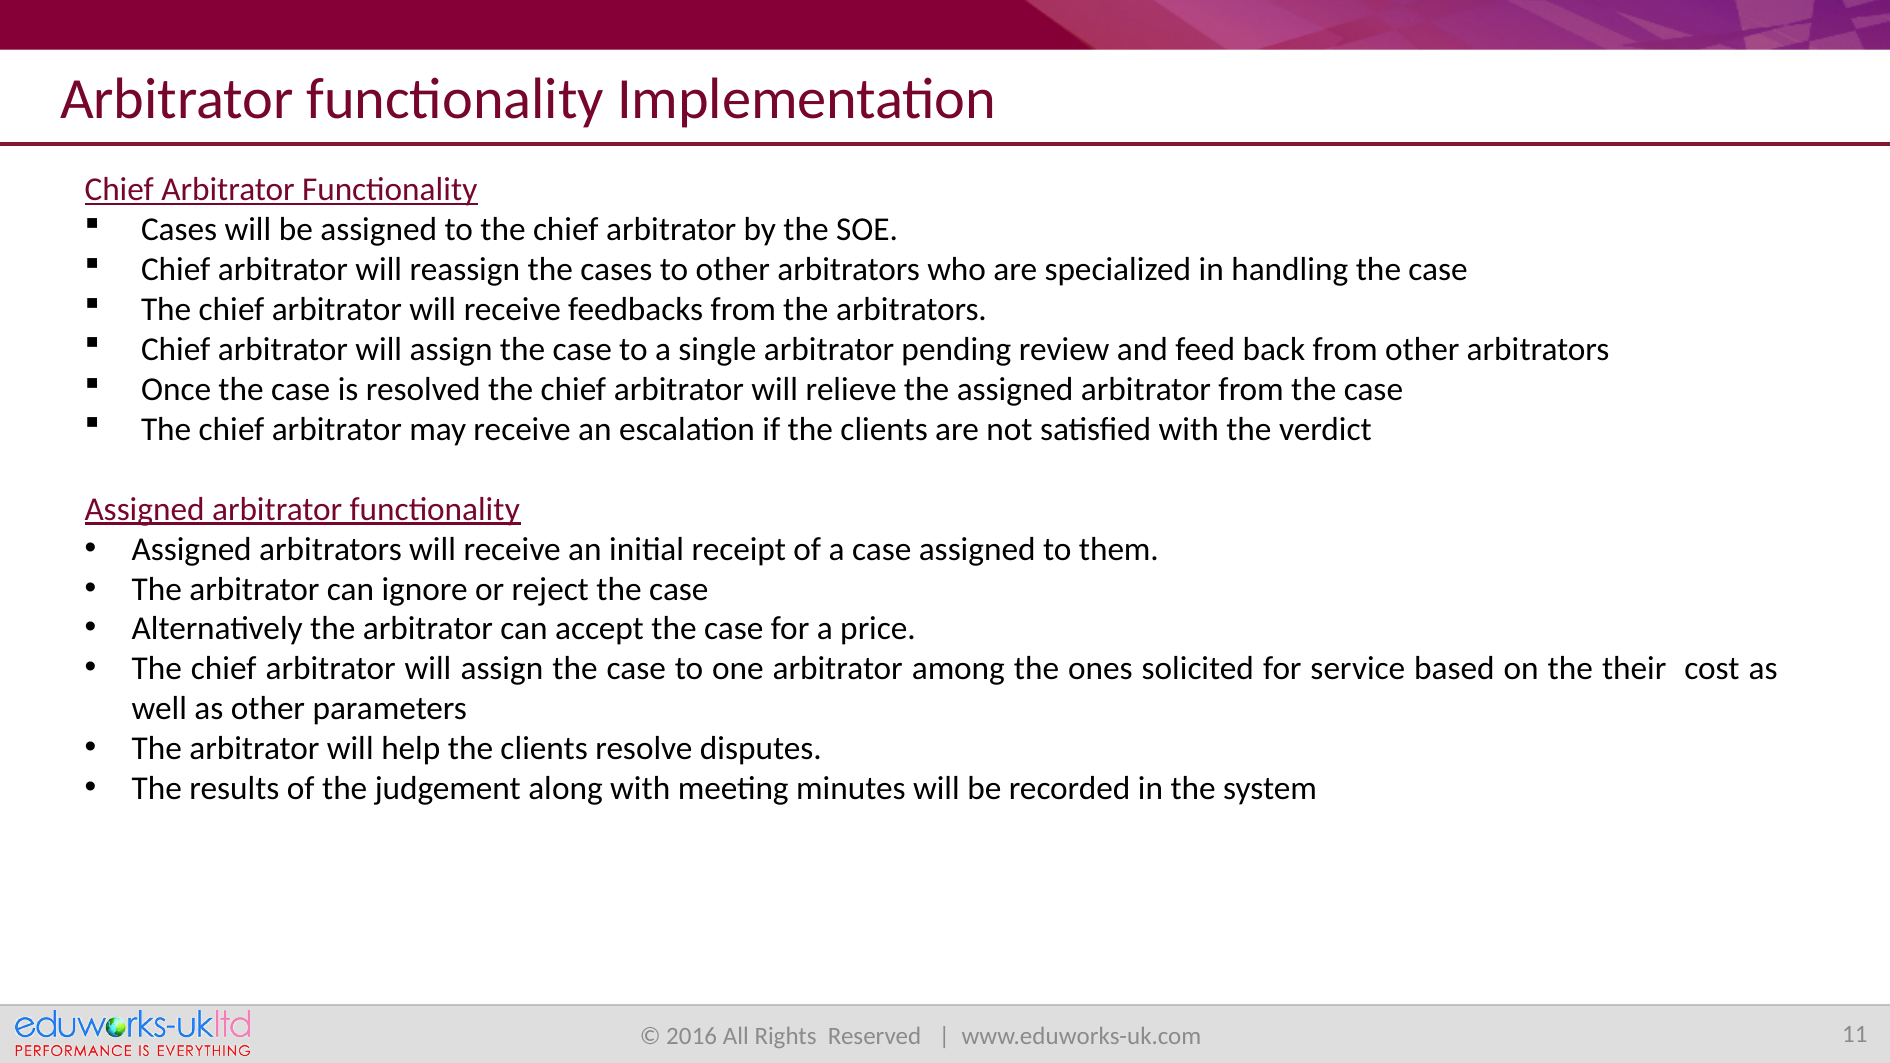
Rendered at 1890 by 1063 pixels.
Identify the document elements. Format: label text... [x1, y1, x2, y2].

text_box Chief Arbitrator Functionality Cases will be assigned to the chief arbitrator by the SOE. Chief arbitrator will reassign the cases to other arbitrators who are specialized in handling the case The chief arbitrator will receive feedbacks from the arbitrators. Chief arbitrator will assign the case to a single arbitrator pending review and feed back from other arbitrators Once the case is resolved the chief arbitrator will relieve the assigned arbitrator from the case The chief arbitrator may receive an escalation if the clients are not satisfied with the verdict Assigned arbitrator functionality Assigned arbitrators will receive an initial receipt of a case assigned to them. The arbitrator can ignore or reject the case Alternatively the arbitrator can accept the case for a price. The chief arbitrator will assign the case to one arbitrator among the ones solicited for service based on the their cost as well as other parameters The arbitrator will help the clients resolve disputes. The results of the judgement along with meeting minutes will be recorded in the system [69, 160, 1796, 924]
picture [0, 0, 1890, 142]
text_box Arbitrator functionality Implementation [44, 6, 1746, 184]
picture [0, 146, 1890, 1063]
slide_number 11 [1441, 1010, 1883, 1063]
